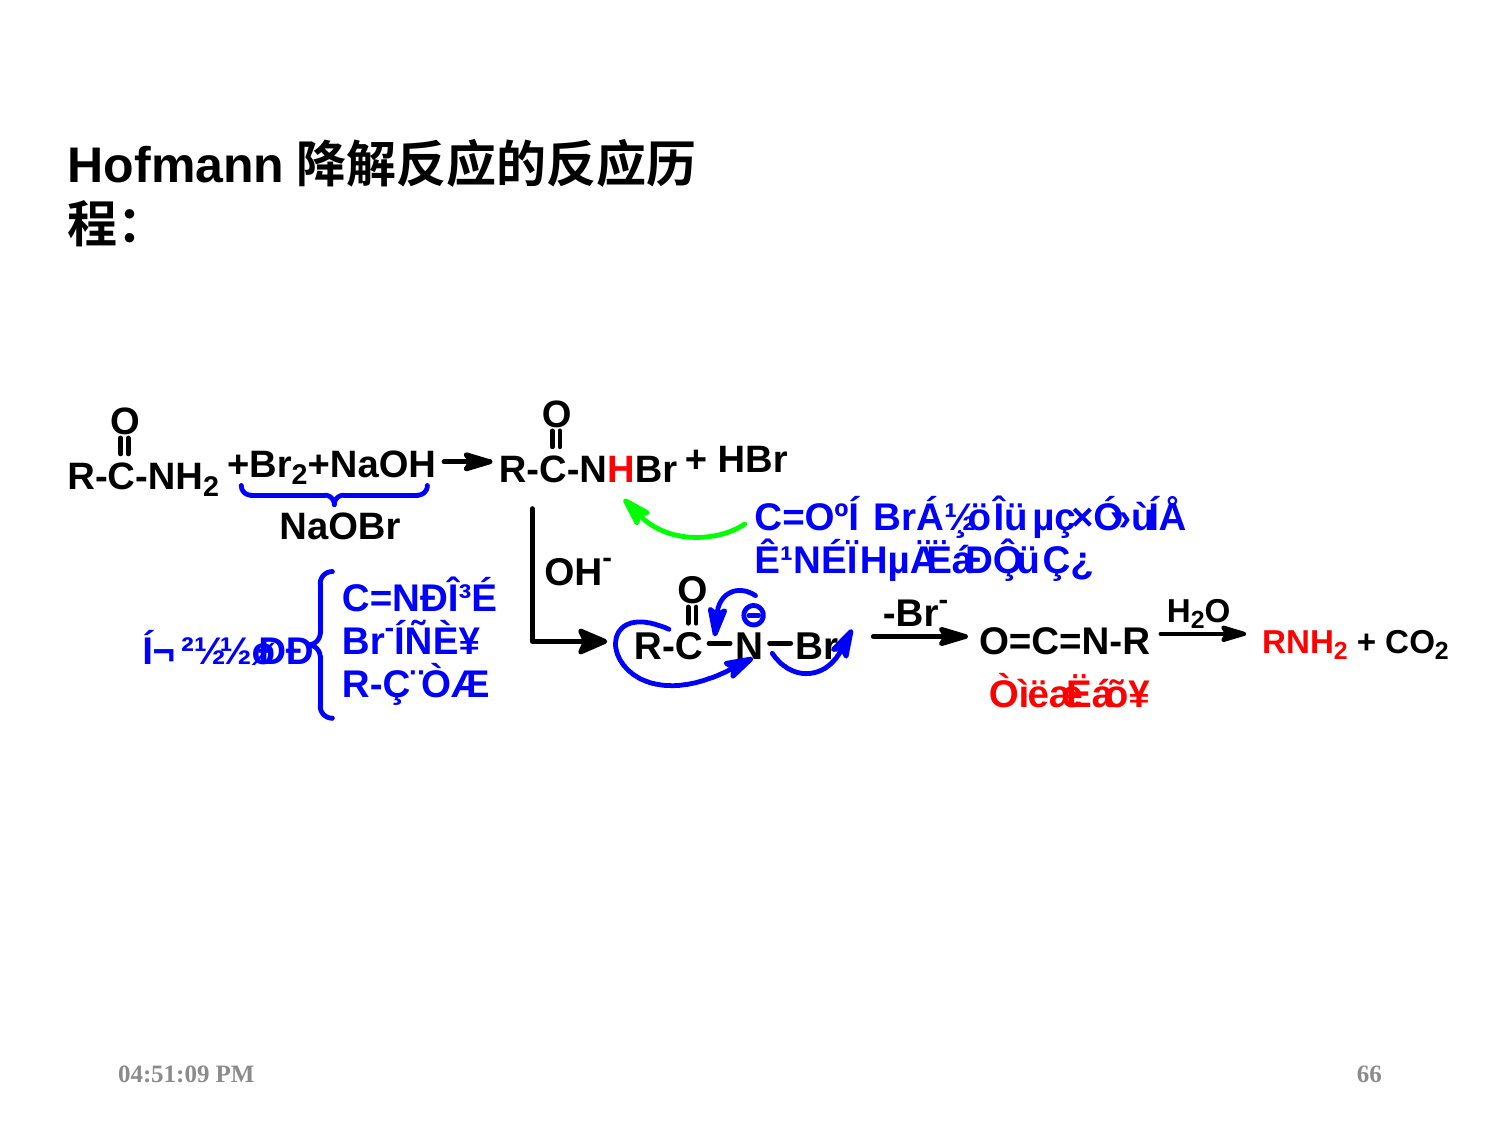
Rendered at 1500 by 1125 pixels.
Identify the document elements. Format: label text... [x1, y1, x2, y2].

slide_number 66 [1059, 1042, 1397, 1103]
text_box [1152, 590, 1453, 669]
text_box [64, 390, 790, 550]
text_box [139, 561, 1153, 728]
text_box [527, 502, 840, 561]
text_box Hofmann降解反应的反应历程： [53, 125, 754, 261]
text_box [614, 490, 1190, 585]
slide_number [103, 1042, 441, 1103]
